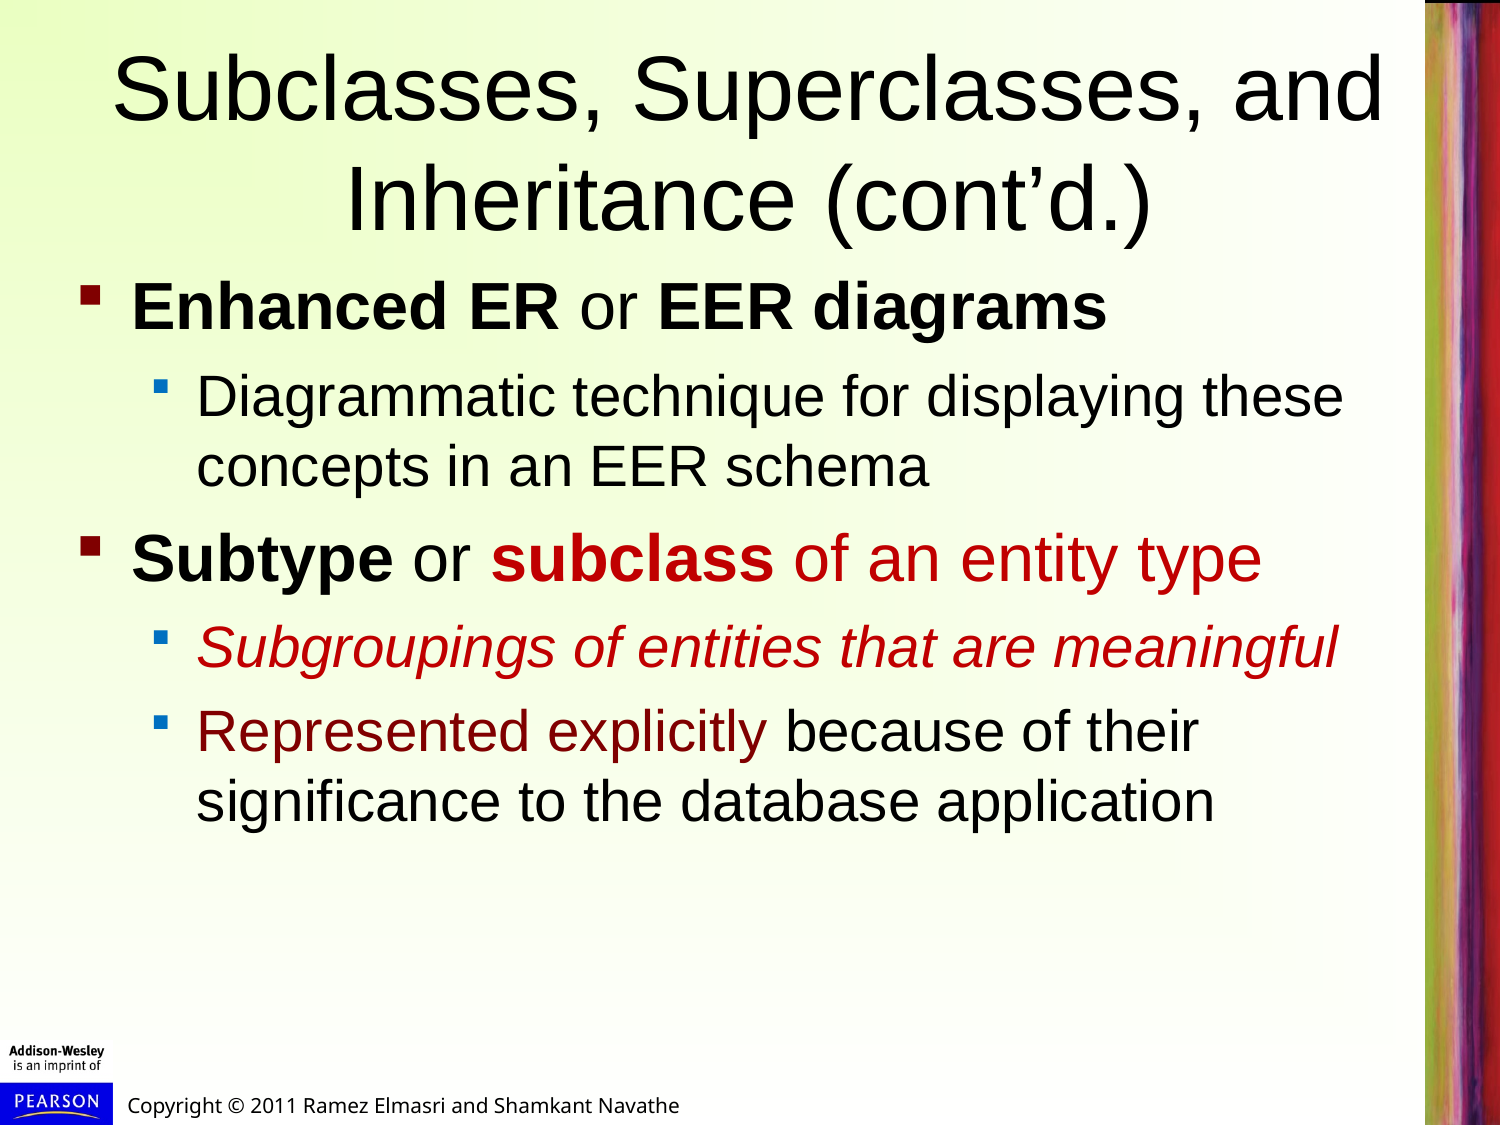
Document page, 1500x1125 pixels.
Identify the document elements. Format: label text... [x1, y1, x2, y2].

picture [0, 0, 1500, 1125]
title Subclasses, Superclasses, and Inheritance (cont’d.) [74, 44, 1425, 233]
list Enhanced ER or EER diagrams Diagrammatic technique for displaying these concepts in an EER schema Subtype or subclass of an entity type Subgroupings of entities that are meaningful Represented explicitly because of their significance to the database application [74, 263, 1425, 1006]
